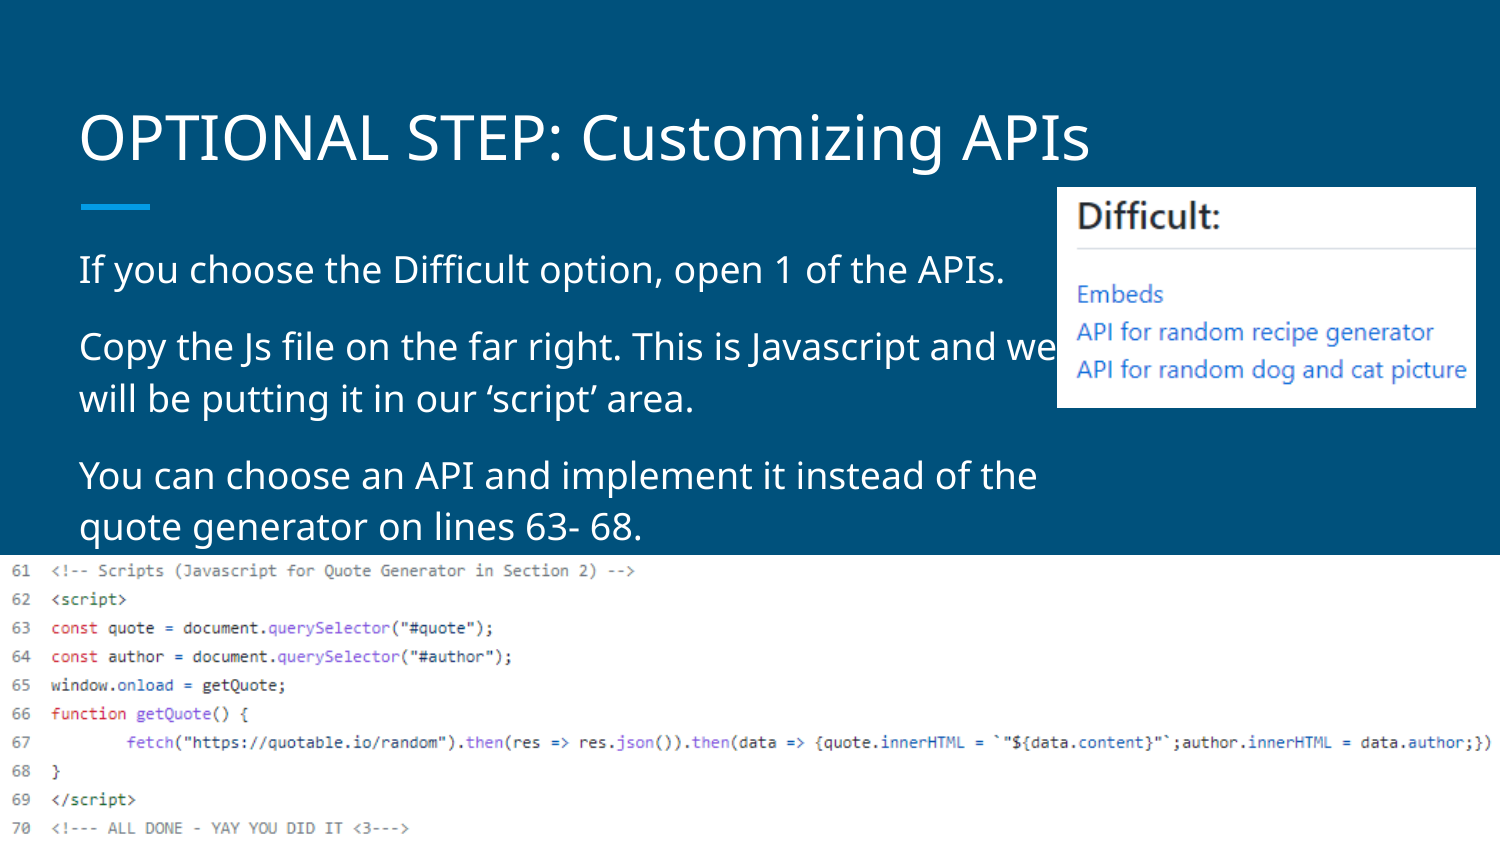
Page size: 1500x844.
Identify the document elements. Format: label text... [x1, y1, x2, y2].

picture [1058, 188, 1475, 407]
picture [0, 556, 1500, 844]
list If you choose the Difficult option, open 1 of the APIs. Copy the Js file on the far right. This is Javascript and we will be putting it in our ‘script’ area. You can choose an API and implement it instead of the quote generator on lines 63- 68. [63, 224, 1083, 553]
title OPTIONAL STEP: Customizing APIs [63, 75, 1437, 188]
